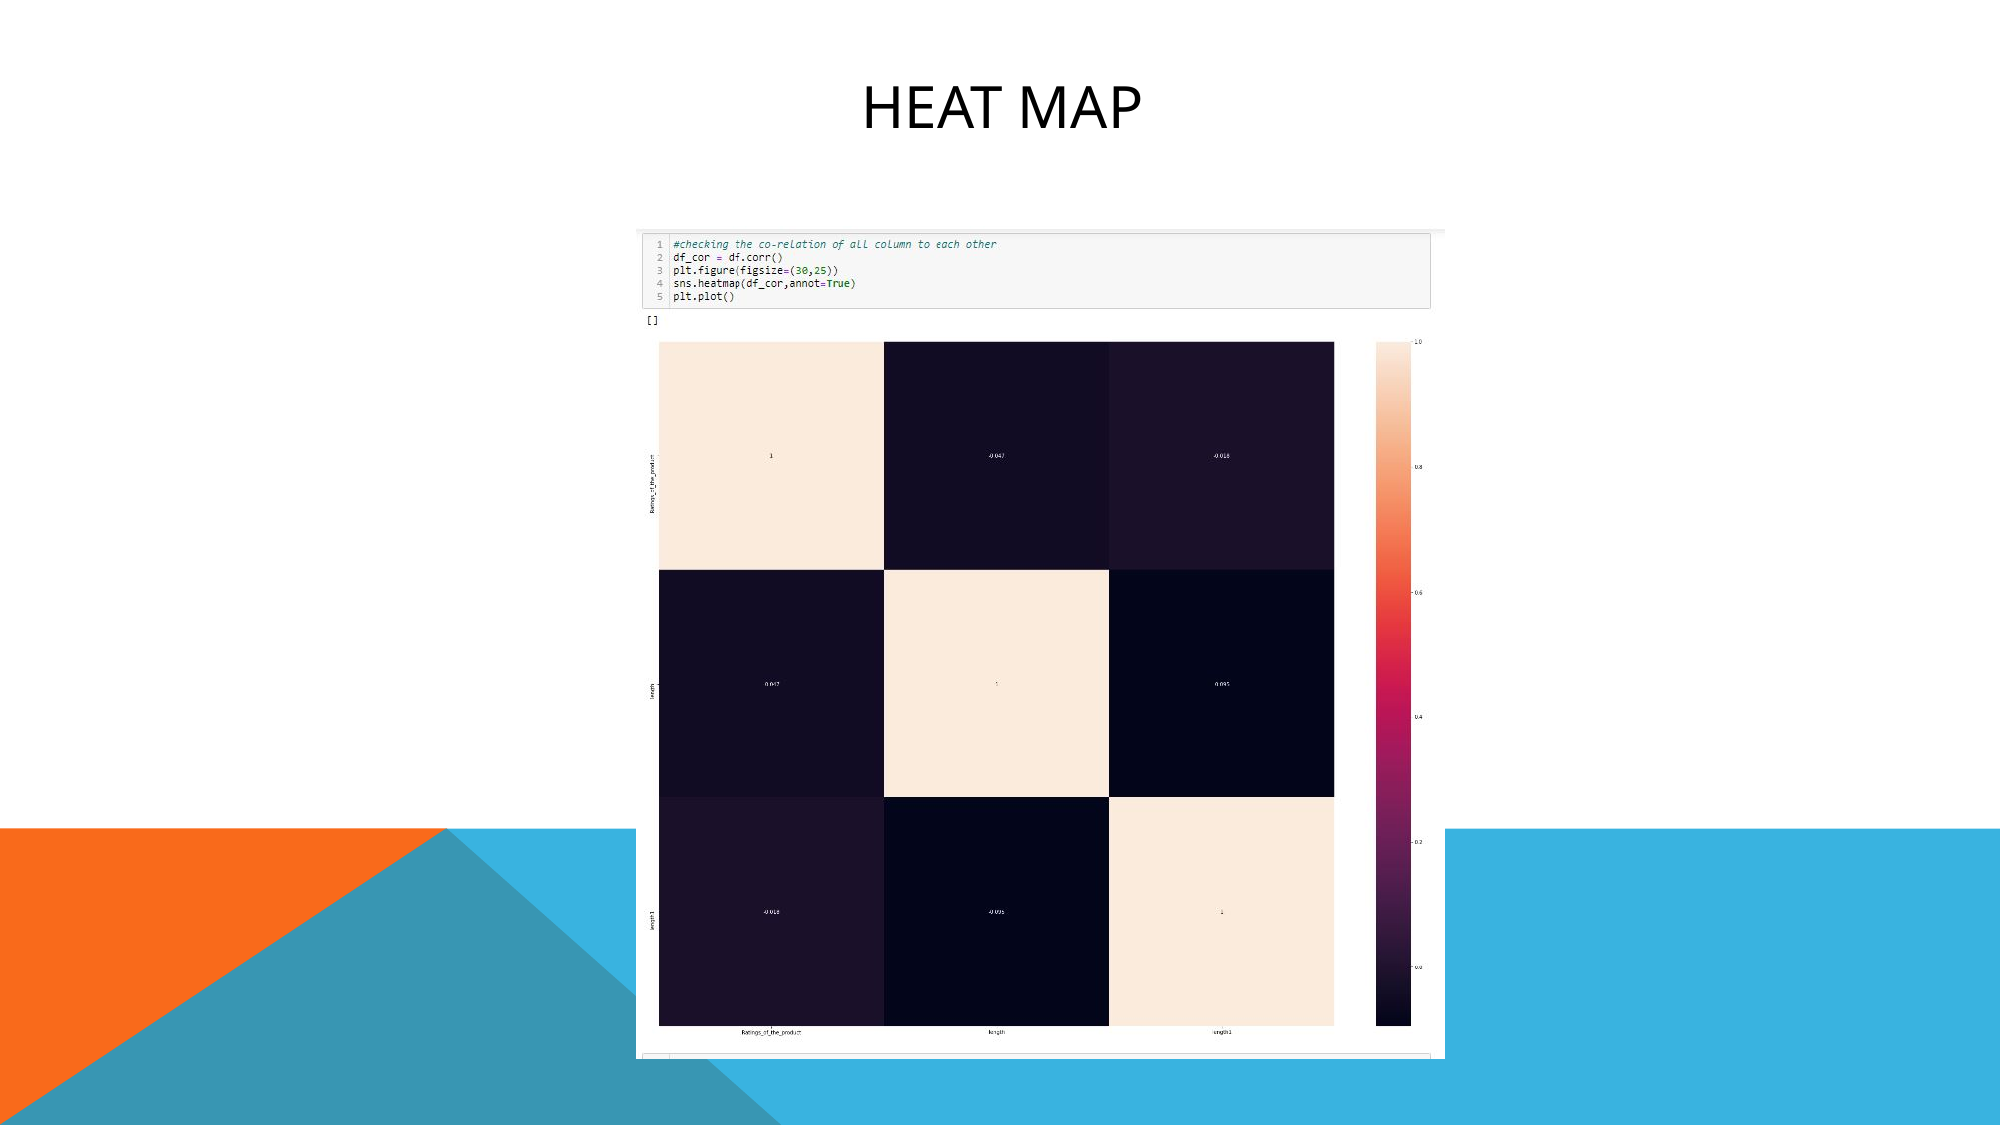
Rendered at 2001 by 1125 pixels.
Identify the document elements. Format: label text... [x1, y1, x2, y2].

title Heat map [180, 60, 1825, 150]
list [635, 225, 1445, 1060]
